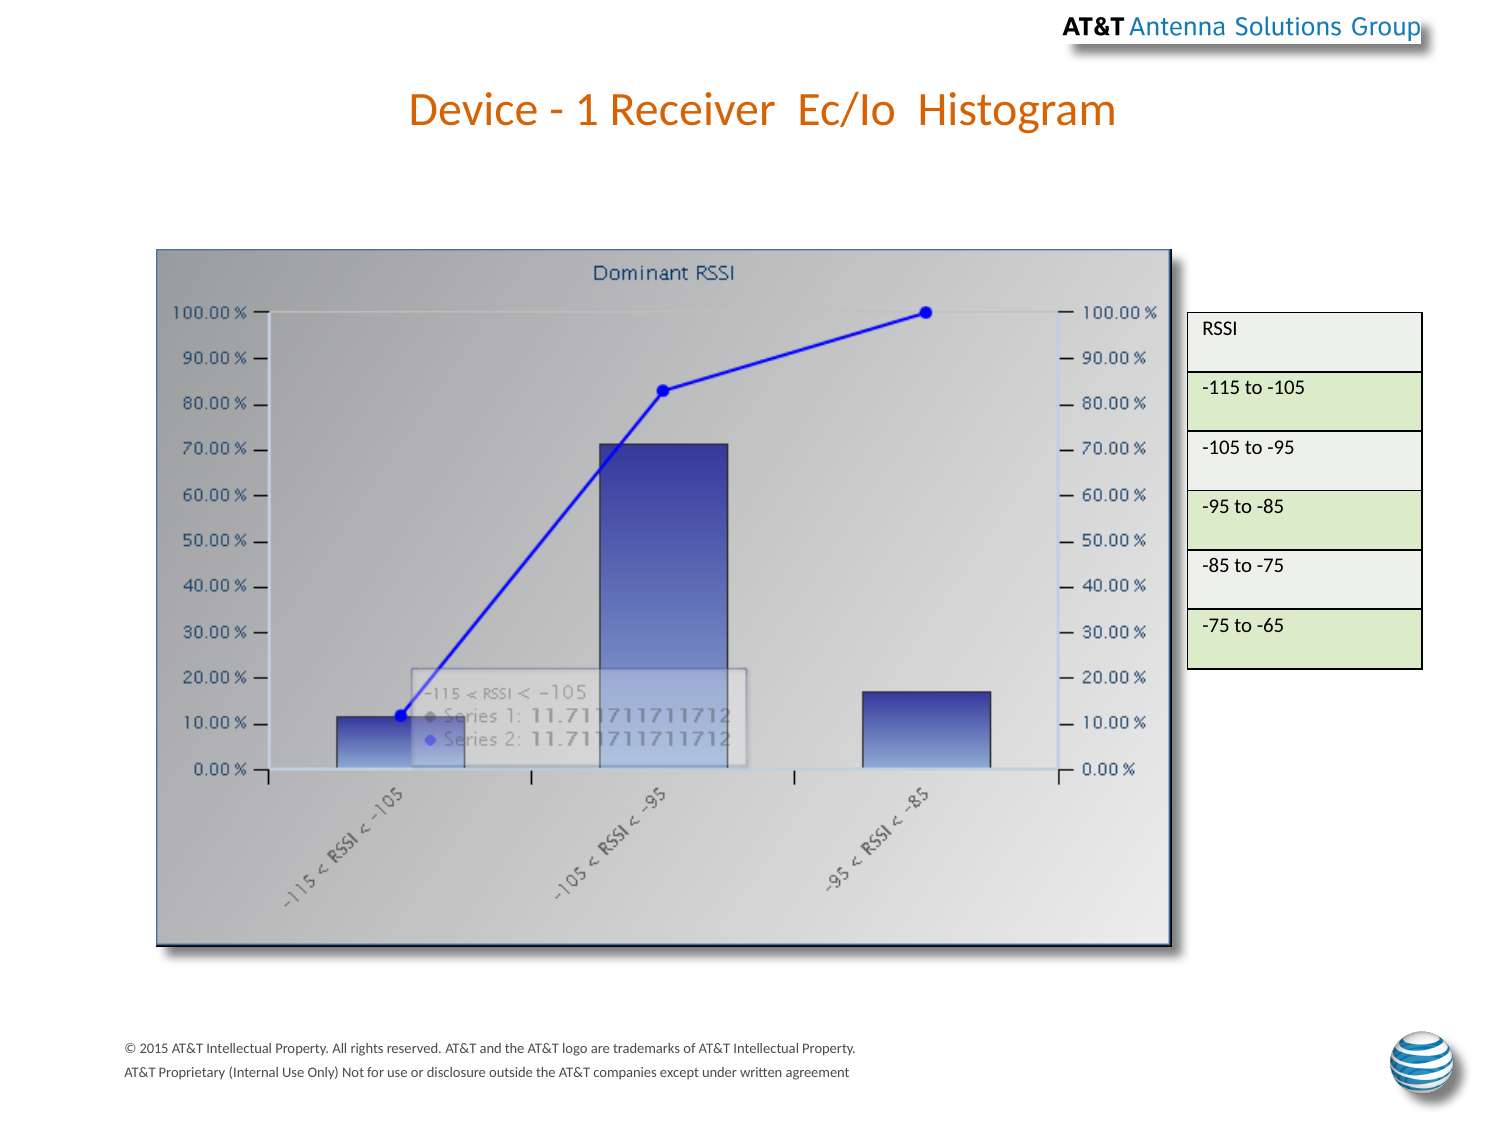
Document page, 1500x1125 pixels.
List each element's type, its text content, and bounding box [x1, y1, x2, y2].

table_cell -115 to -105 [1188, 373, 1421, 430]
text_box AT&T Proprietary (Internal Use Only) Not for use or disclosure outside the AT&T companies except under written agreement [109, 1054, 1204, 1088]
table_cell -85 to -75 [1188, 551, 1421, 608]
table_header RSSI [1188, 313, 1421, 371]
picture [155, 249, 1173, 947]
text_box Device - 1 Receiver Ec/Io Histogram [31, 70, 1485, 143]
text_box © 2015 AT&T Intellectual Property. All rights reserved. AT&T and the AT&T logo are trademarks of AT&T Intellectual Property. [109, 1031, 1204, 1054]
table_cell -105 to -95 [1188, 432, 1421, 490]
table_cell -75 to -65 [1188, 610, 1421, 668]
picture [1062, 15, 1421, 44]
table_cell -95 to -85 [1188, 491, 1421, 549]
picture [1390, 1030, 1454, 1094]
